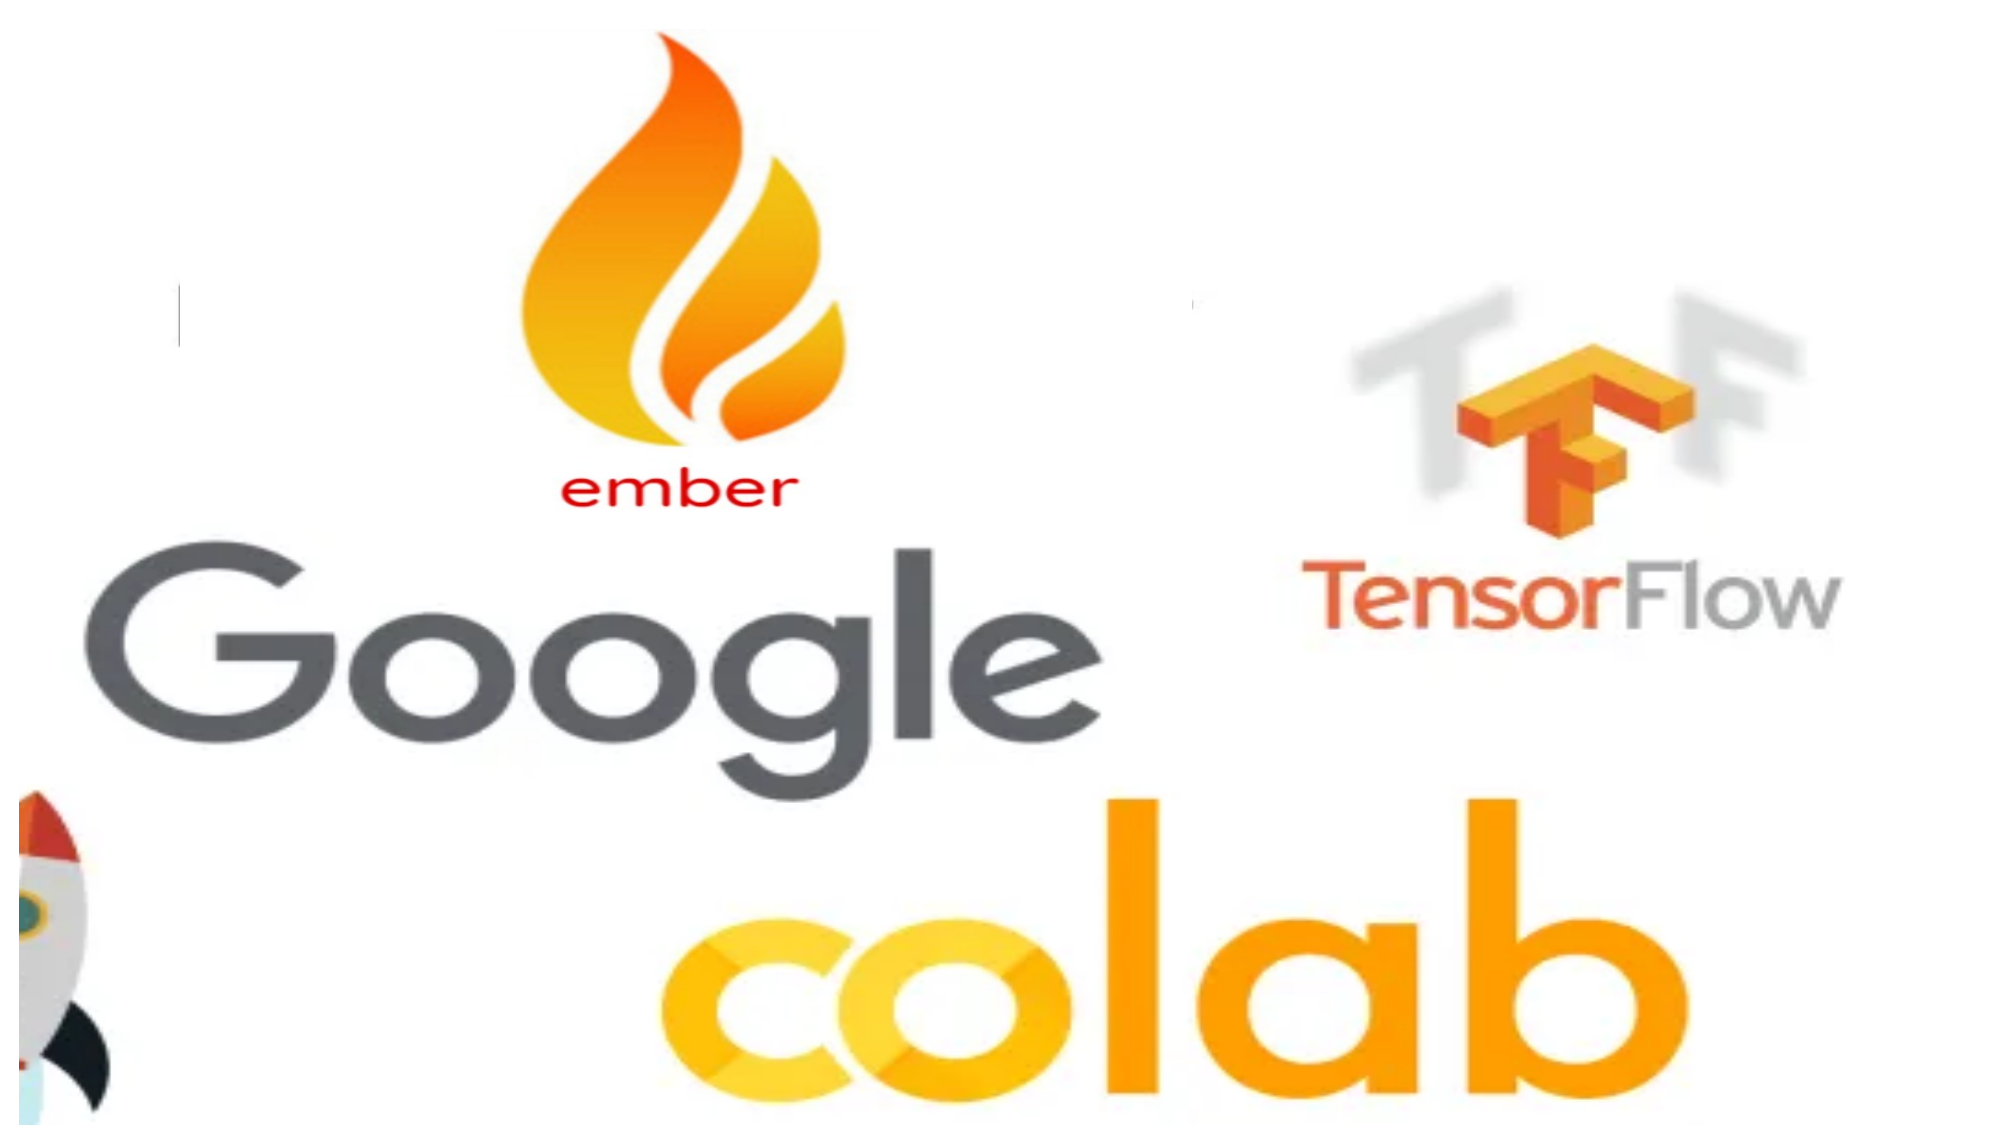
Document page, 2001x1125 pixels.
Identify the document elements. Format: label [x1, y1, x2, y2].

picture [180, 29, 1192, 524]
list [19, 261, 2000, 1125]
